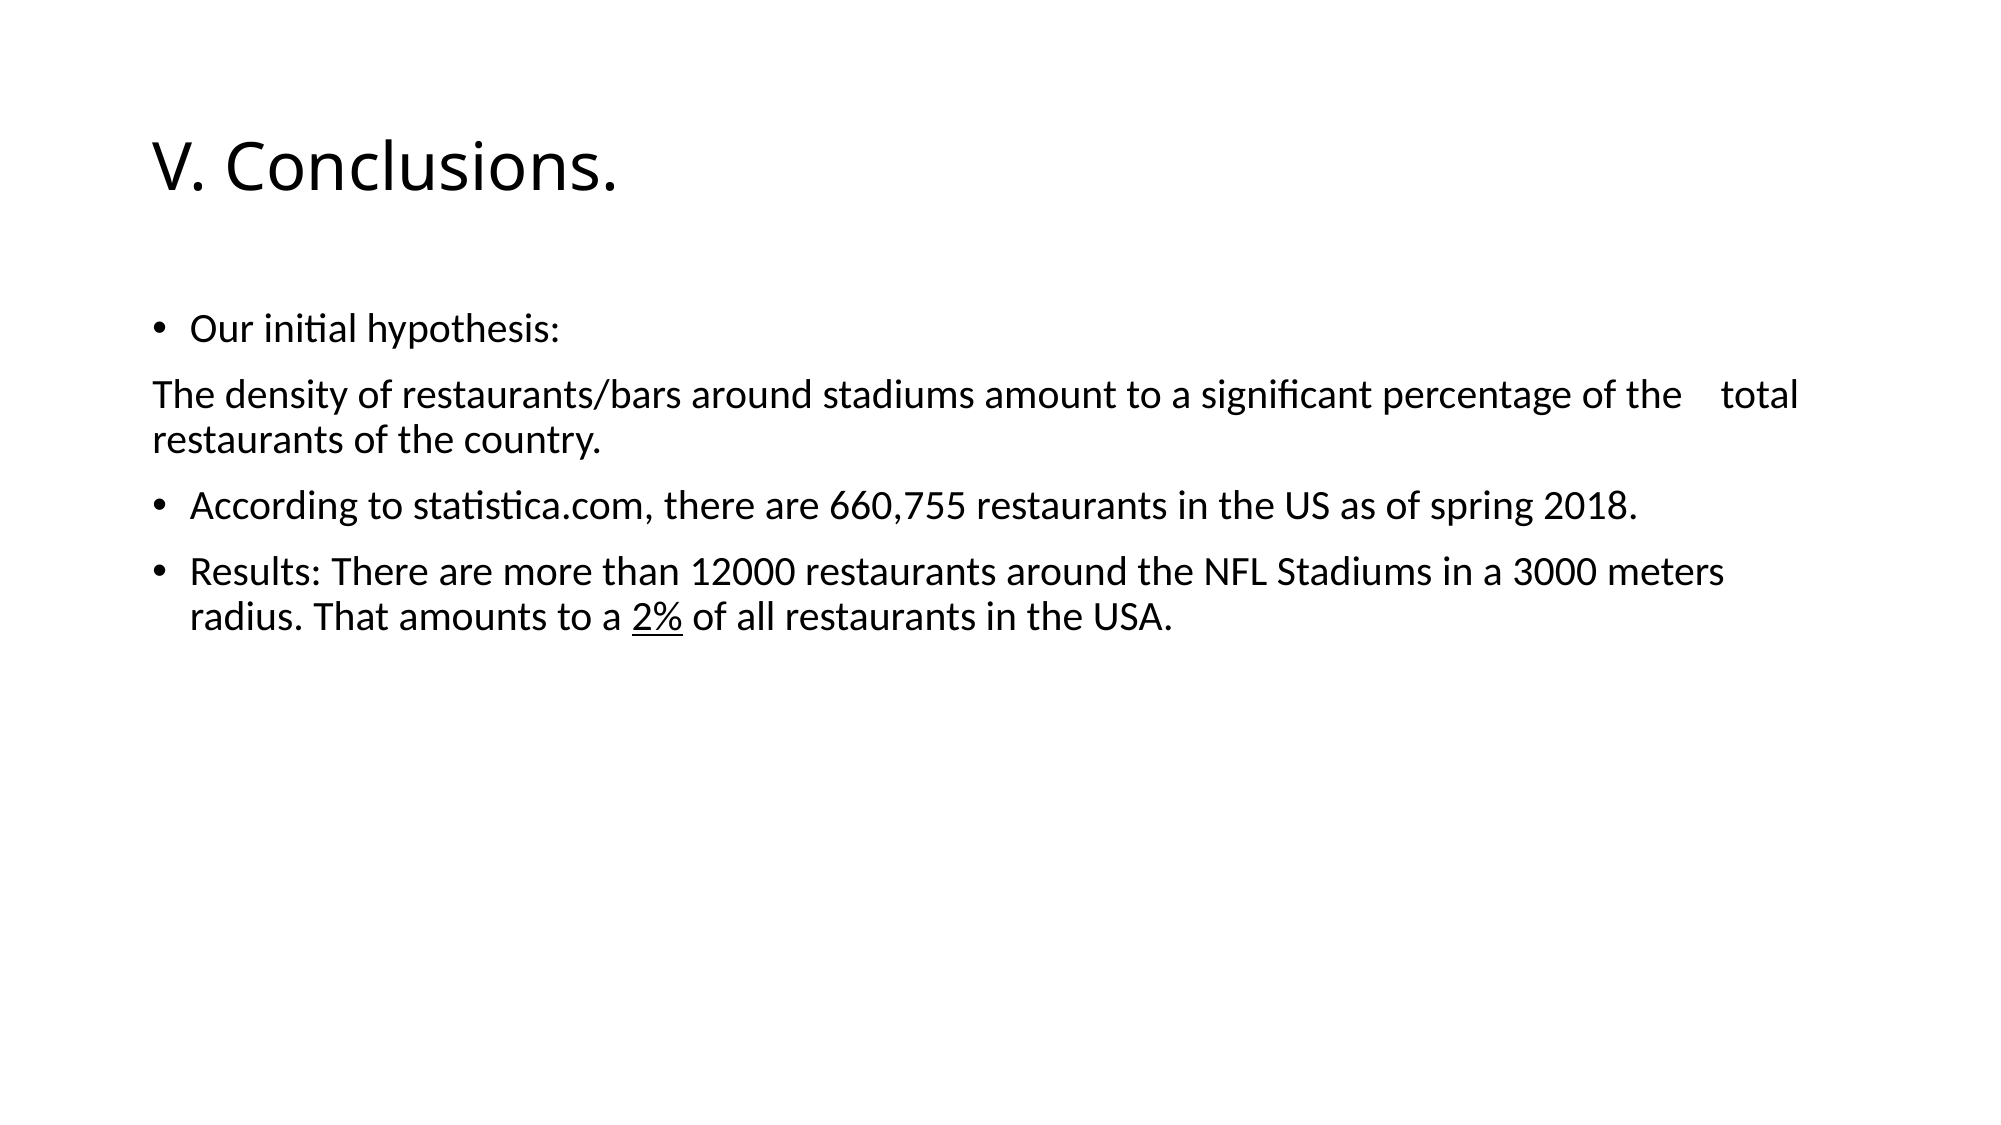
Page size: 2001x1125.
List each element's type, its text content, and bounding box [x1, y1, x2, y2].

title V. Conclusions. [137, 59, 1863, 278]
list Our initial hypothesis: The density of restaurants/bars around stadiums amount to a significant percentage of the total restaurants of the country. According to statistica.com, there are 660,755 restaurants in the US as of spring 2018. Results: There are more than 12000 restaurants around the NFL Stadiums in a 3000 meters radius. That amounts to a 2% of all restaurants in the USA. [137, 299, 1863, 1014]
